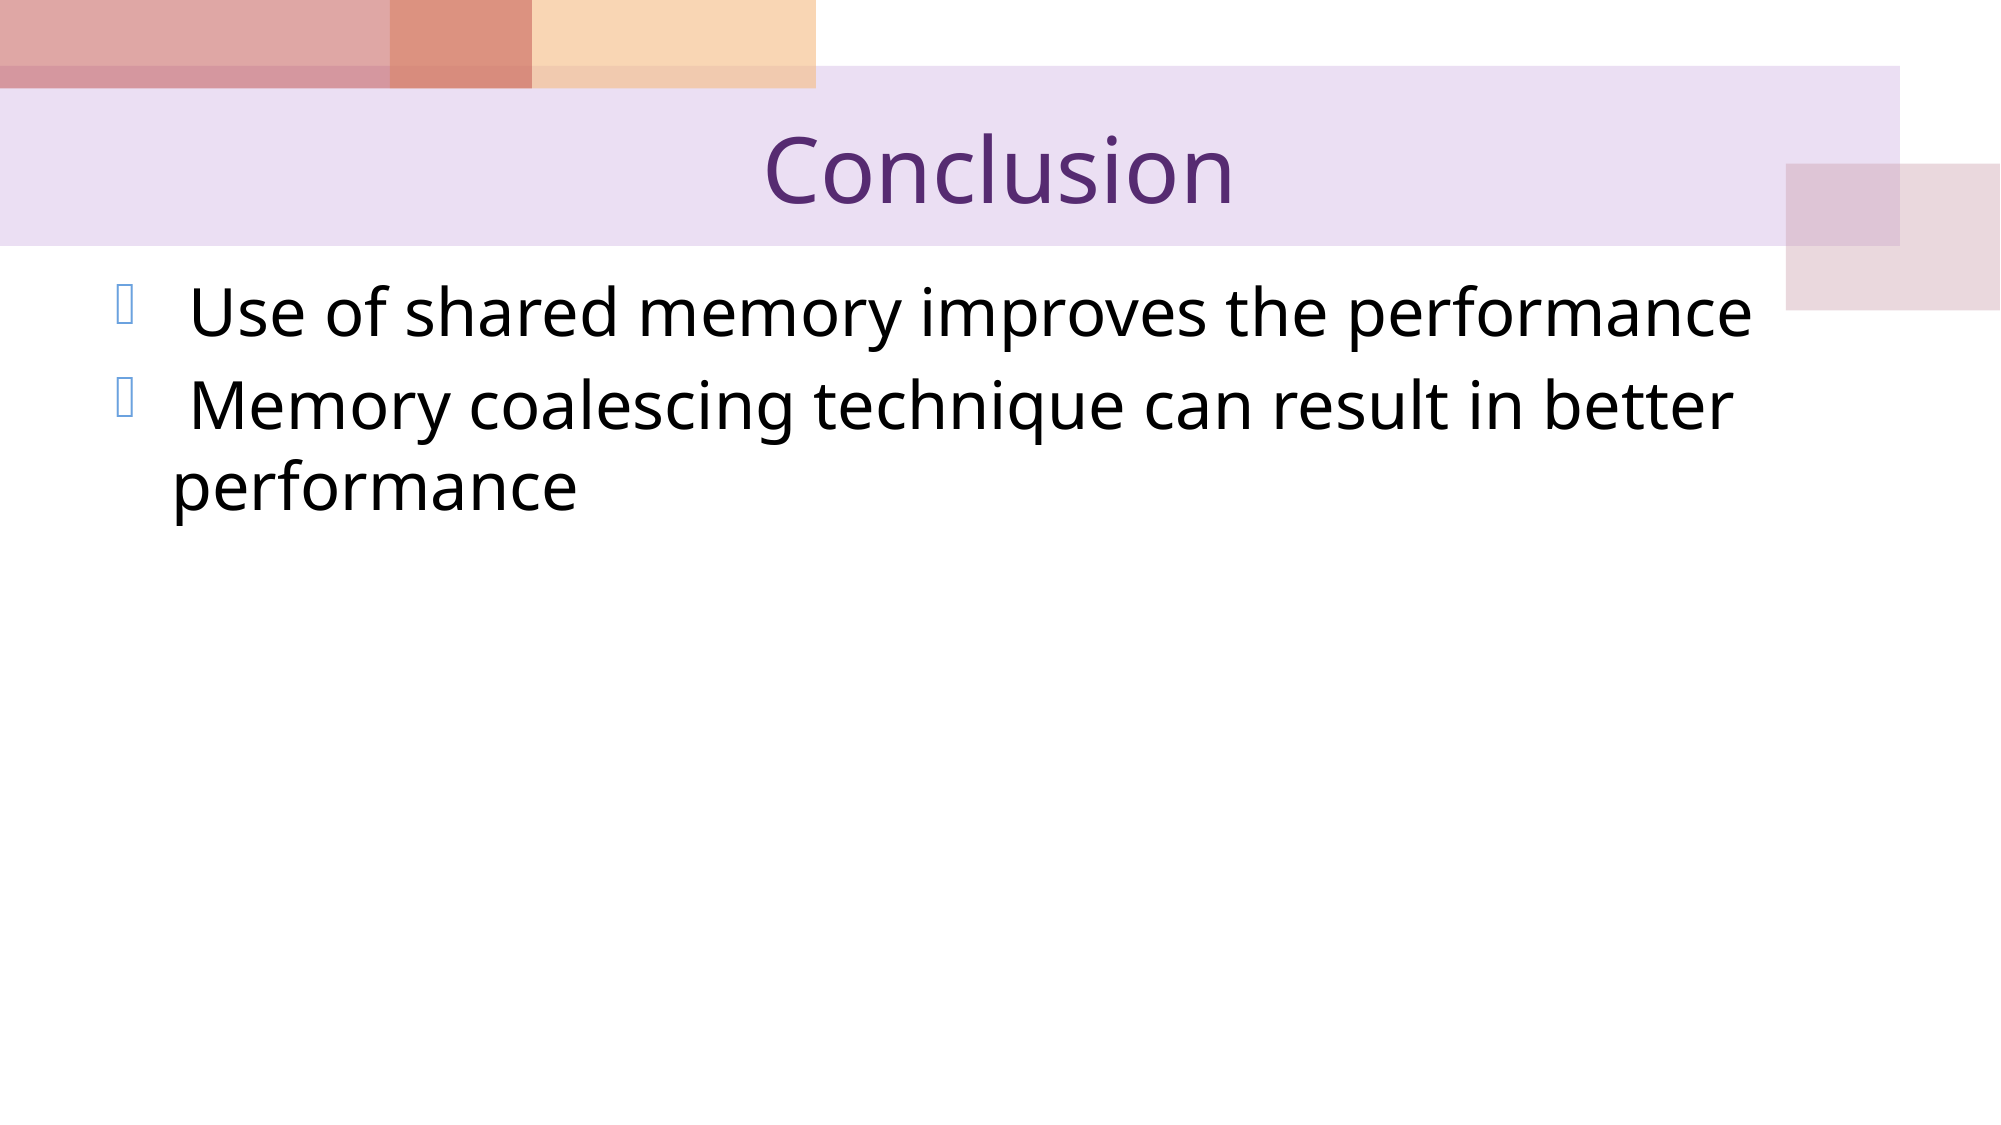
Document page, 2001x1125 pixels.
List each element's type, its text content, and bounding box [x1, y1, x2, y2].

list Use of shared memory improves the performance Memory coalescing technique can result in better performance [99, 262, 1900, 1005]
title Conclusion [99, 88, 1900, 246]
